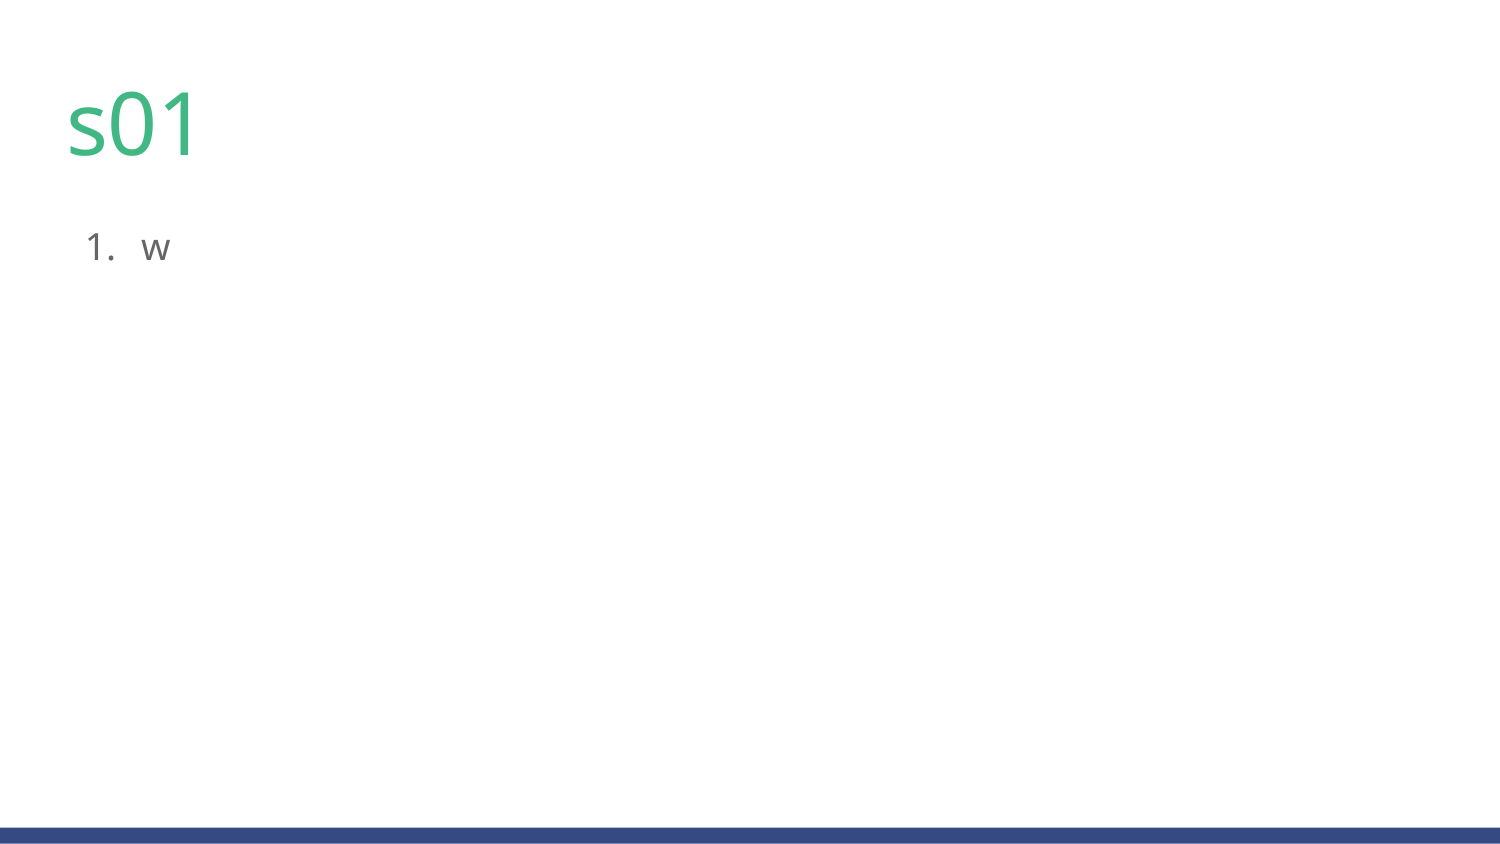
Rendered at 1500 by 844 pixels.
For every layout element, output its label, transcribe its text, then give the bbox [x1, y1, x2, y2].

title s01 [51, 51, 1449, 189]
list w [51, 200, 1449, 752]
